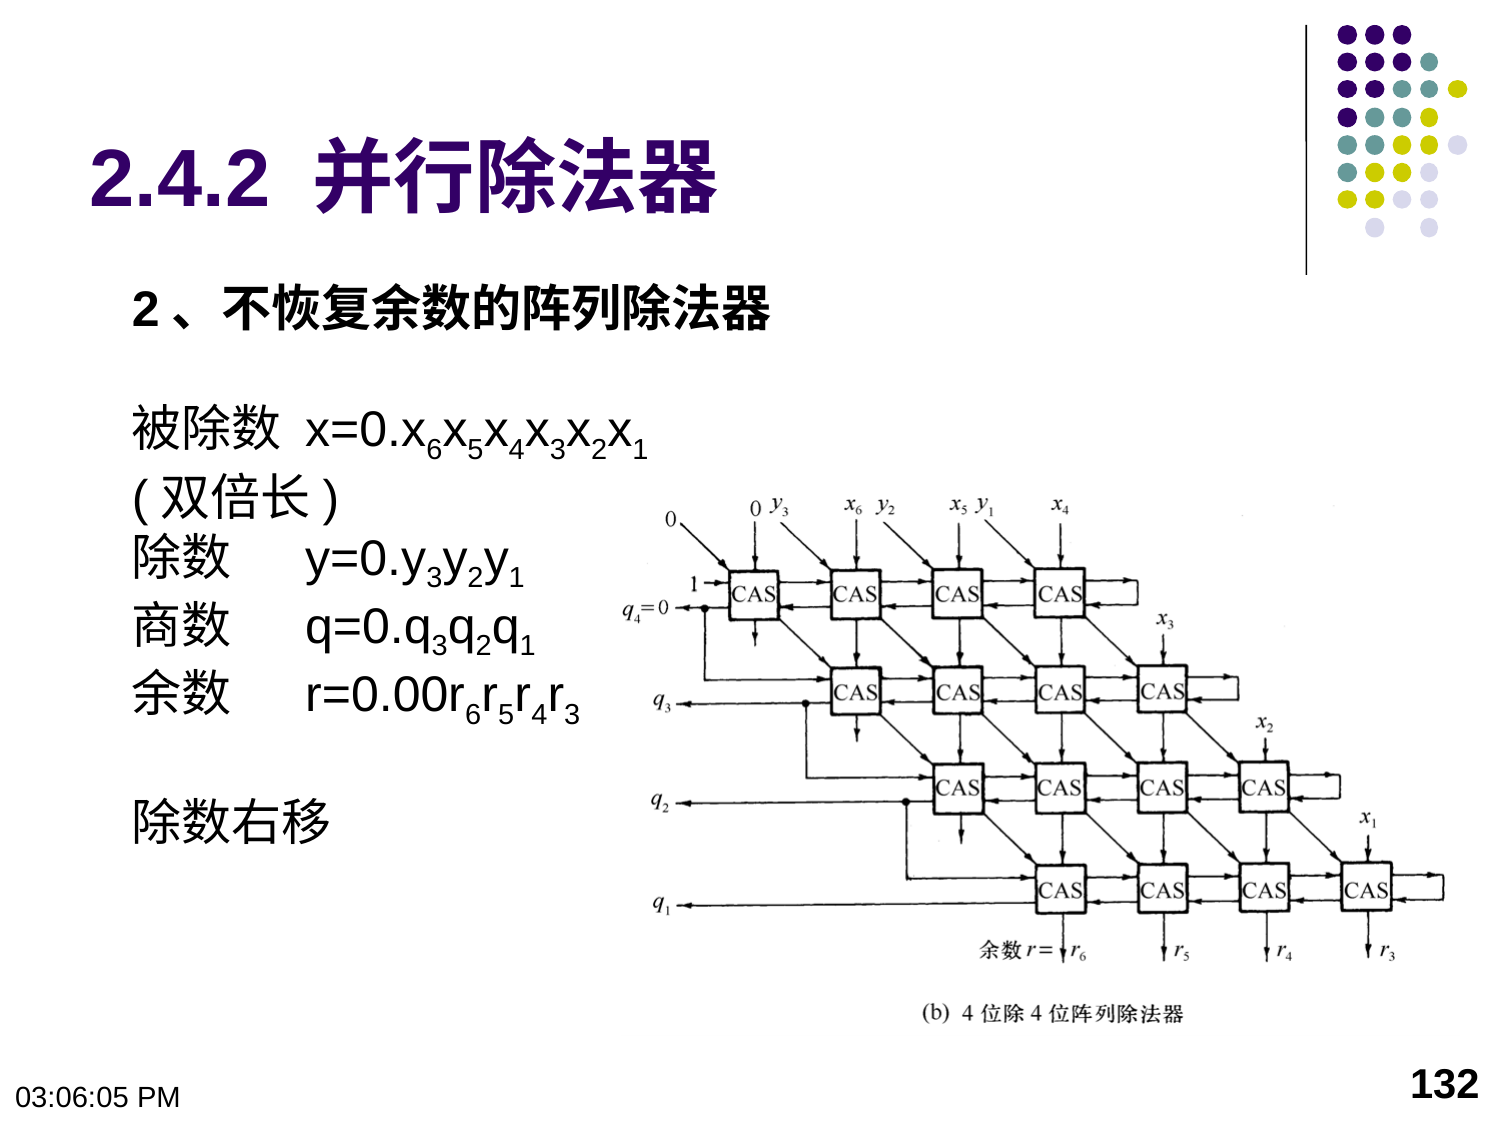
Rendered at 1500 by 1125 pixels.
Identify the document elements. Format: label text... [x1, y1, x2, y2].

text_box 2、不恢复余数的阵列除法器 被除数 x=0.x6x5x4x3x2x1 (双倍长) 除数 y=0.y3y2y1 商数 q=0.q3q2q1 余数 r=0.00r6r5r4r3 除数右移 [117, 269, 1149, 858]
slide_number 132 [1144, 1048, 1496, 1125]
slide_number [0, 1070, 337, 1122]
text_box 2.4.2 并行除法器 [75, 20, 1313, 233]
picture [620, 480, 1460, 1037]
